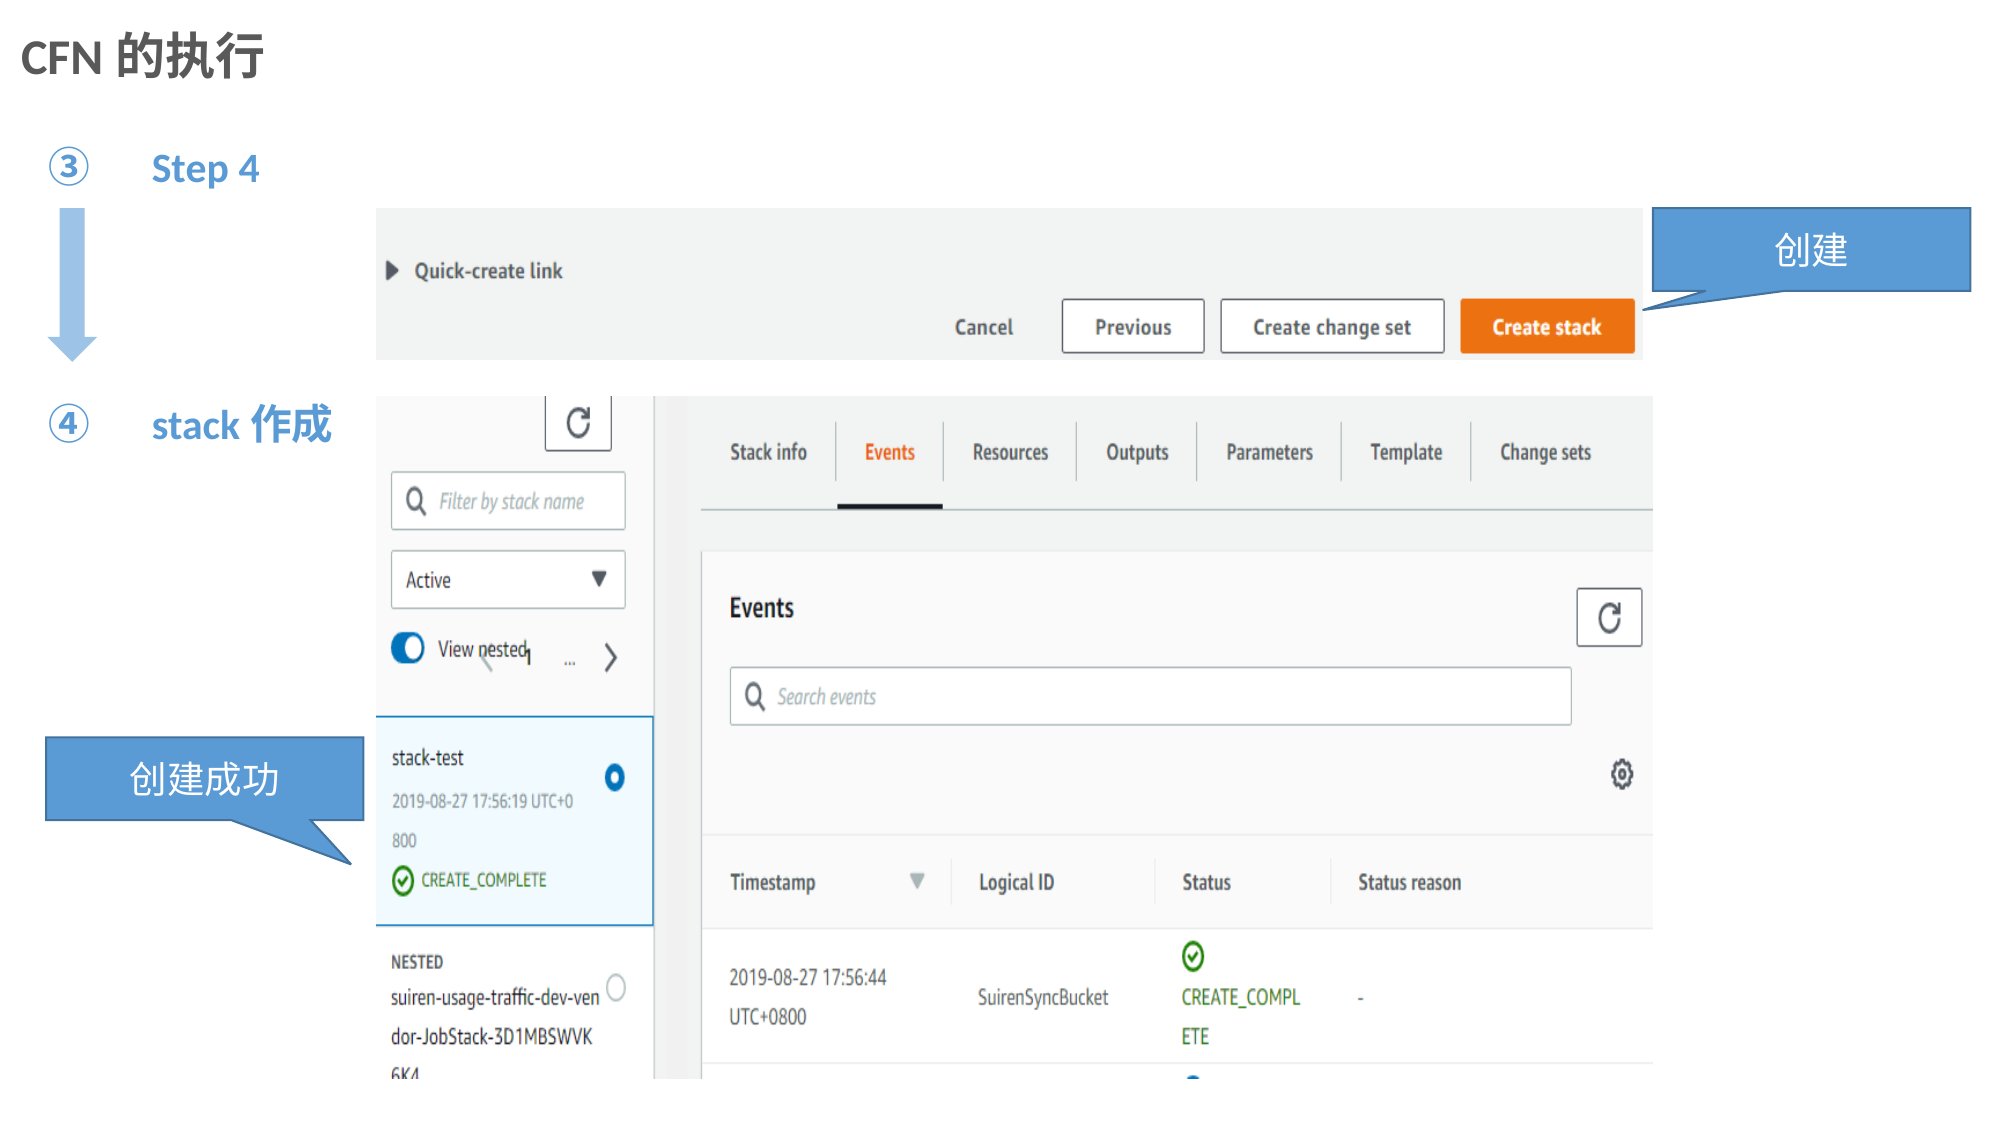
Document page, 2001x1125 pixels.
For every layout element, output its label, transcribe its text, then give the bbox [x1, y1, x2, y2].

text_box 创建成功 [45, 736, 365, 866]
picture [376, 208, 1643, 360]
text_box ③ Step 4 [33, 139, 444, 209]
text_box ④ stack作成 [33, 395, 444, 465]
text_box [44, 207, 100, 364]
picture [376, 396, 1653, 1079]
text_box 创建 [1643, 207, 1972, 312]
subtitle CFN的执行 [6, 23, 1507, 105]
